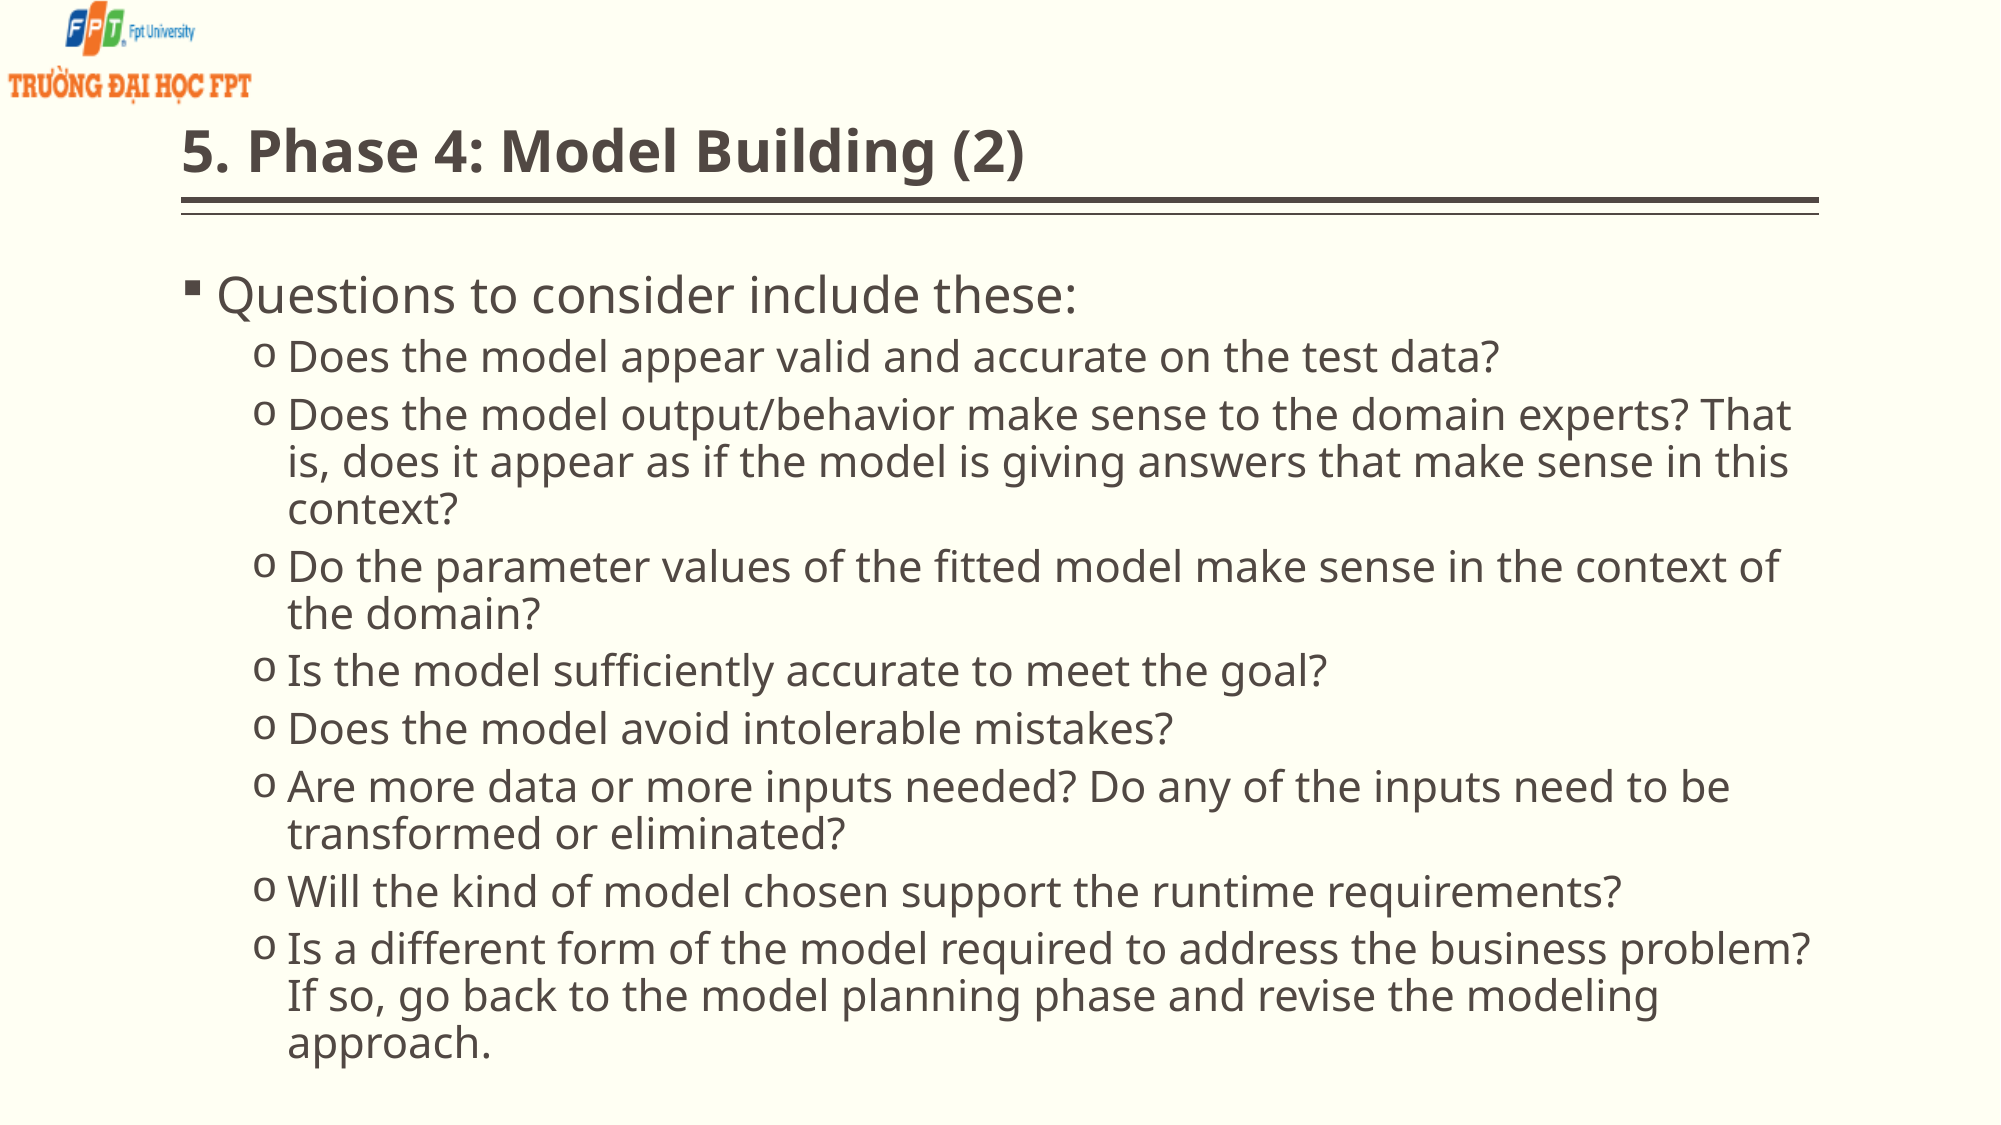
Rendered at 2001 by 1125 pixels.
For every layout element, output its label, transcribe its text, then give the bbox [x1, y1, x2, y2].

list Questions to consider include these: Does the model appear valid and accurate on the test data? Does the model output/behavior make sense to the domain experts? That is, does it appear as if the model is giving answers that make sense in this context? Do the parameter values of the fitted model make sense in the context of the domain? Is the model sufficiently accurate to meet the goal? Does the model avoid intolerable mistakes? Are more data or more inputs needed? Do any of the inputs need to be transformed or eliminated? Will the kind of model chosen support the runtime requirements? Is a different form of the model required to address the business problem? If so, go back to the model planning phase and revise the modeling approach. [181, 262, 1819, 1084]
title 5. Phase 4: Model Building (2) [181, 12, 1819, 193]
picture [0, 0, 272, 118]
